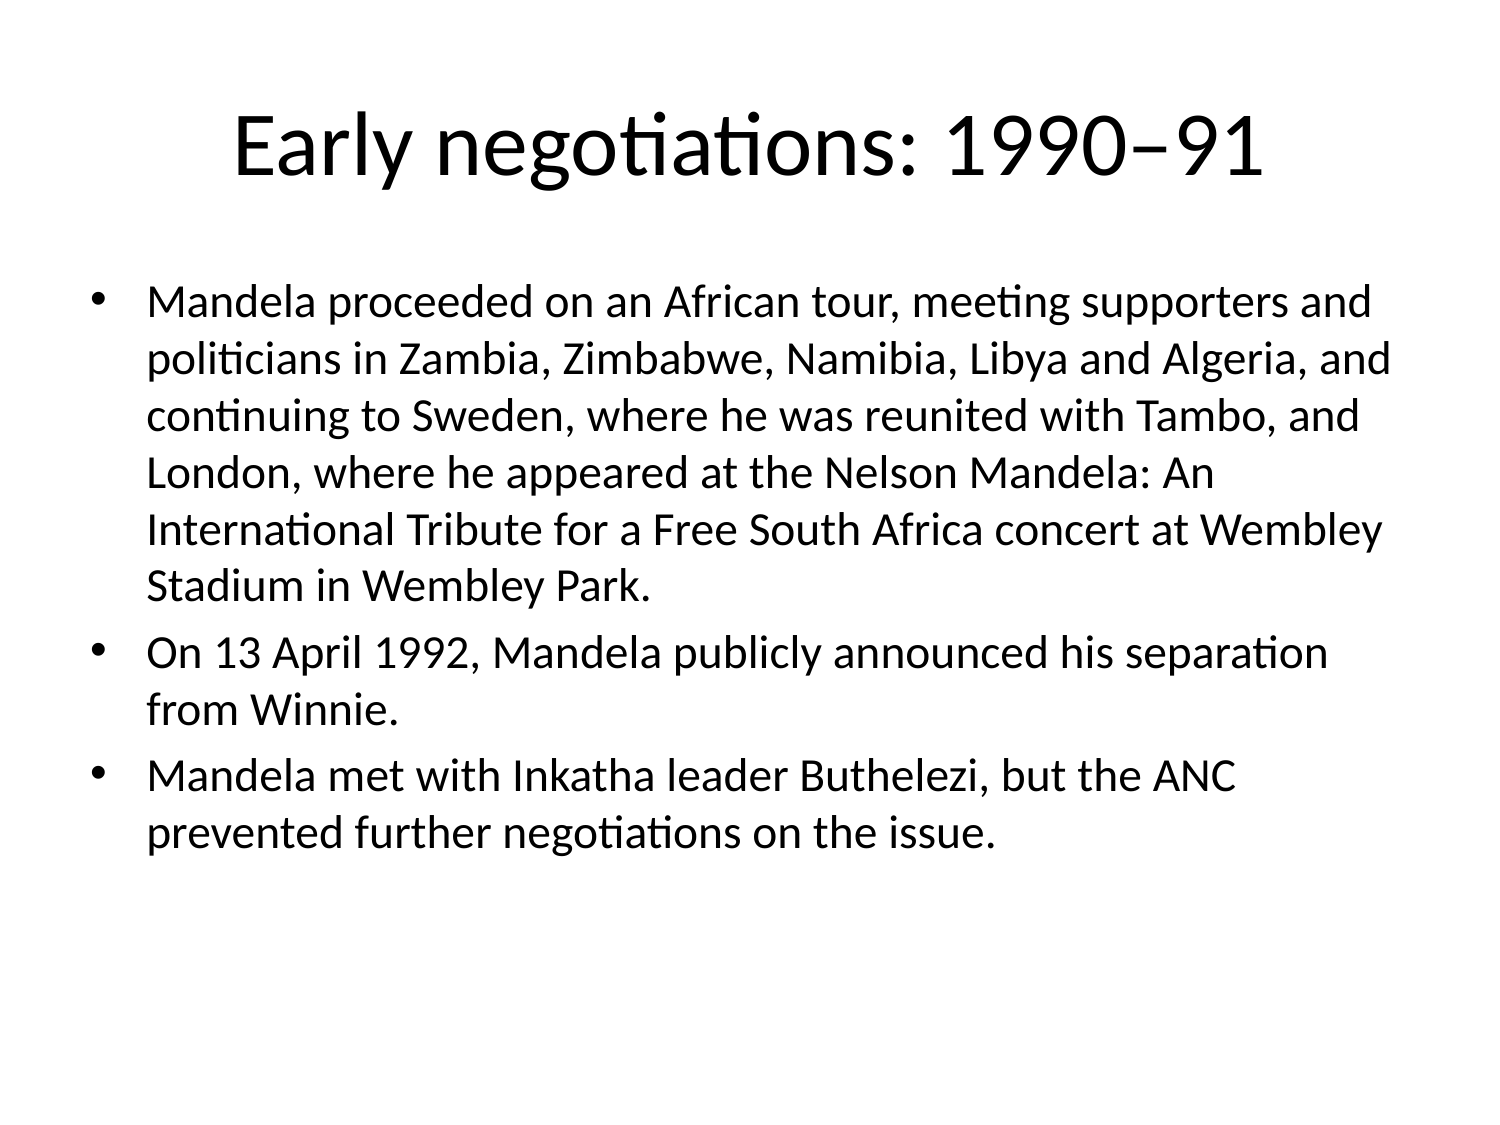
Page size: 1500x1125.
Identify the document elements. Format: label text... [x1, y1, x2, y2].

list Mandela proceeded on an African tour, meeting supporters and politicians in Zambia, Zimbabwe, Namibia, Libya and Algeria, and continuing to Sweden, where he was reunited with Tambo, and London, where he appeared at the Nelson Mandela: An International Tribute for a Free South Africa concert at Wembley Stadium in Wembley Park. On 13 April 1992, Mandela publicly announced his separation from Winnie. Mandela met with Inkatha leader Buthelezi, but the ANC prevented further negotiations on the issue. [75, 262, 1425, 1005]
title Early negotiations: 1990–91 [75, 45, 1425, 233]
